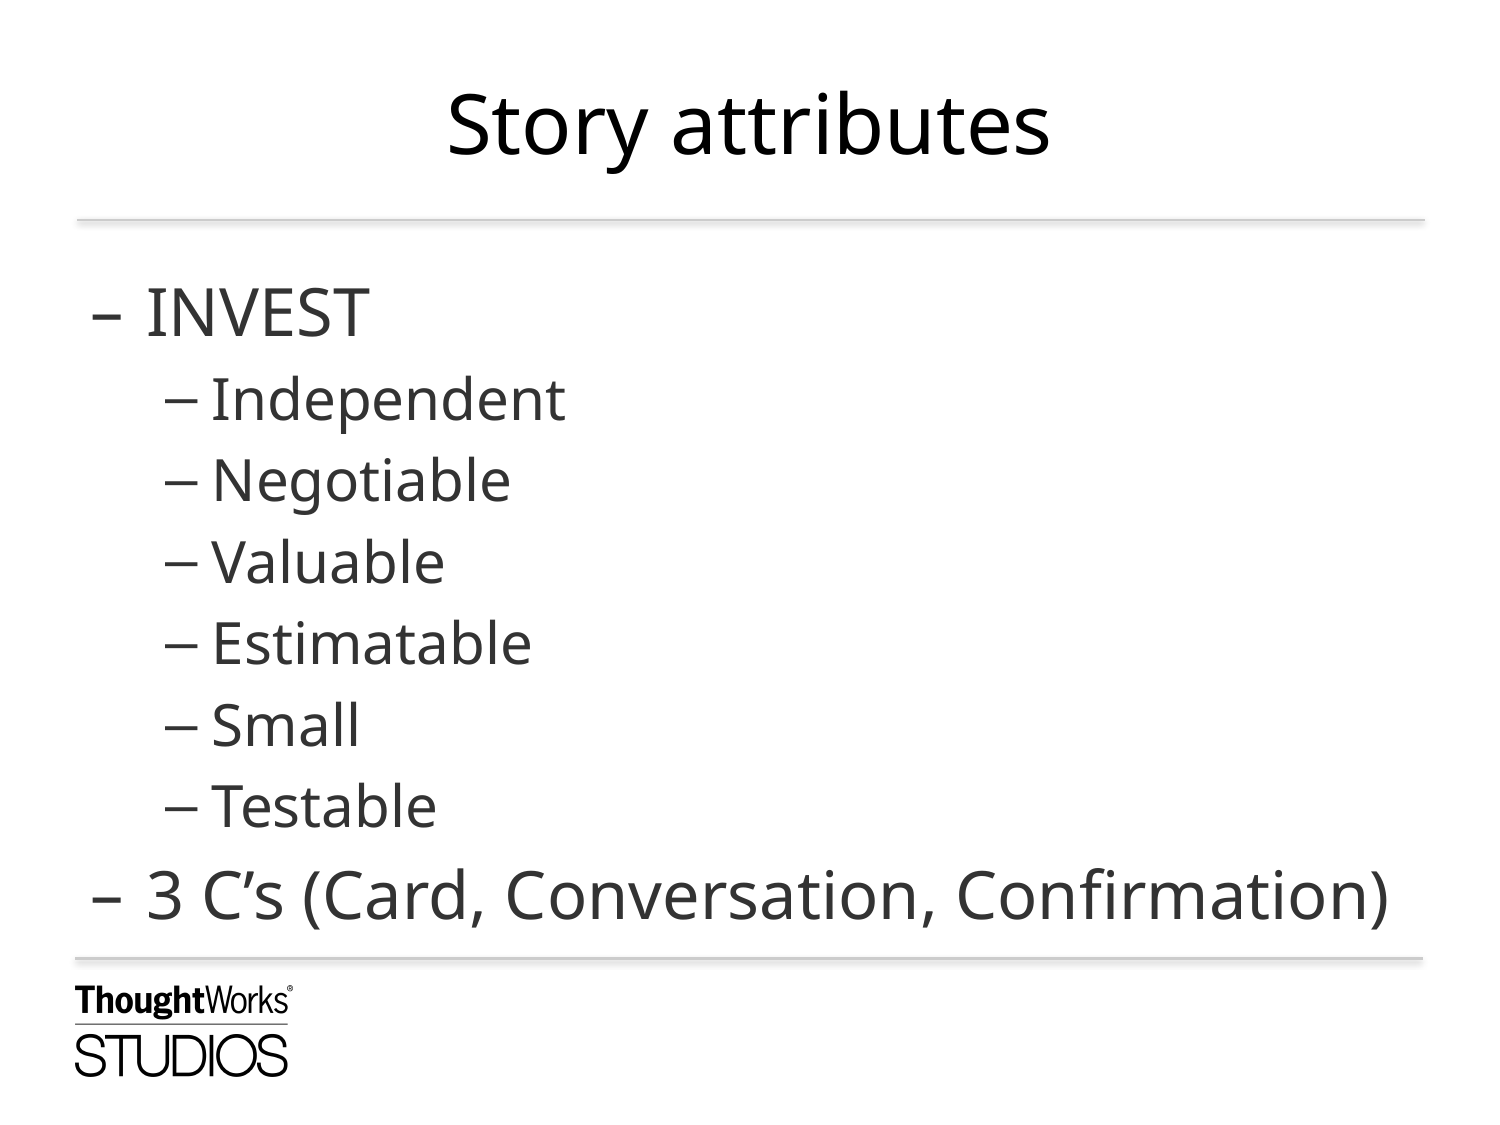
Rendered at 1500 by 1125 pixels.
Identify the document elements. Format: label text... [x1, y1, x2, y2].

picture [75, 985, 293, 1077]
list INVEST Independent Negotiable Valuable Estimatable Small Testable 3 C’s (Card, Conversation, Confirmation) [75, 262, 1425, 948]
title Story attributes [75, 45, 1425, 197]
